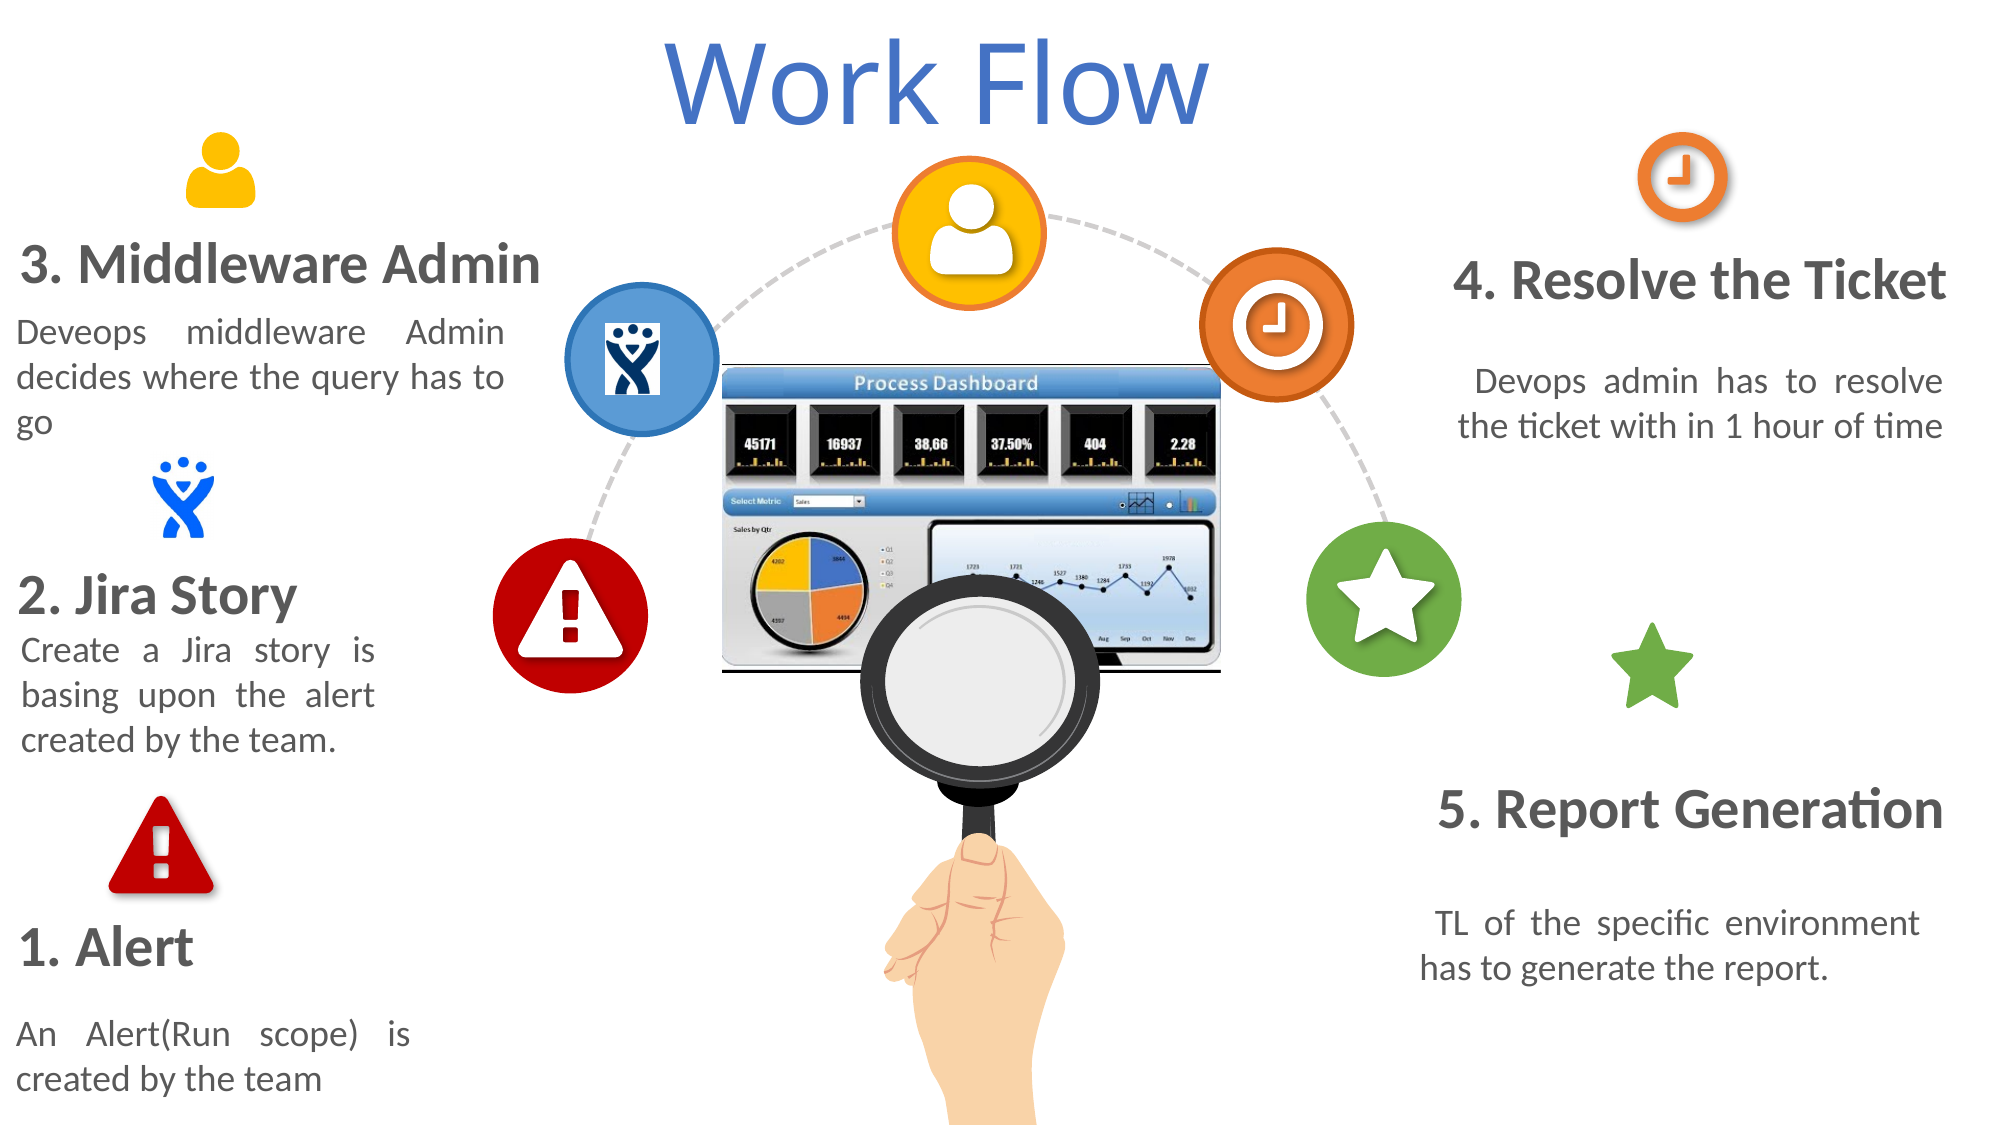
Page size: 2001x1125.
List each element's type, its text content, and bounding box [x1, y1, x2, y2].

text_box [15, 132, 1967, 1125]
title Work Flow [375, 7, 1529, 132]
